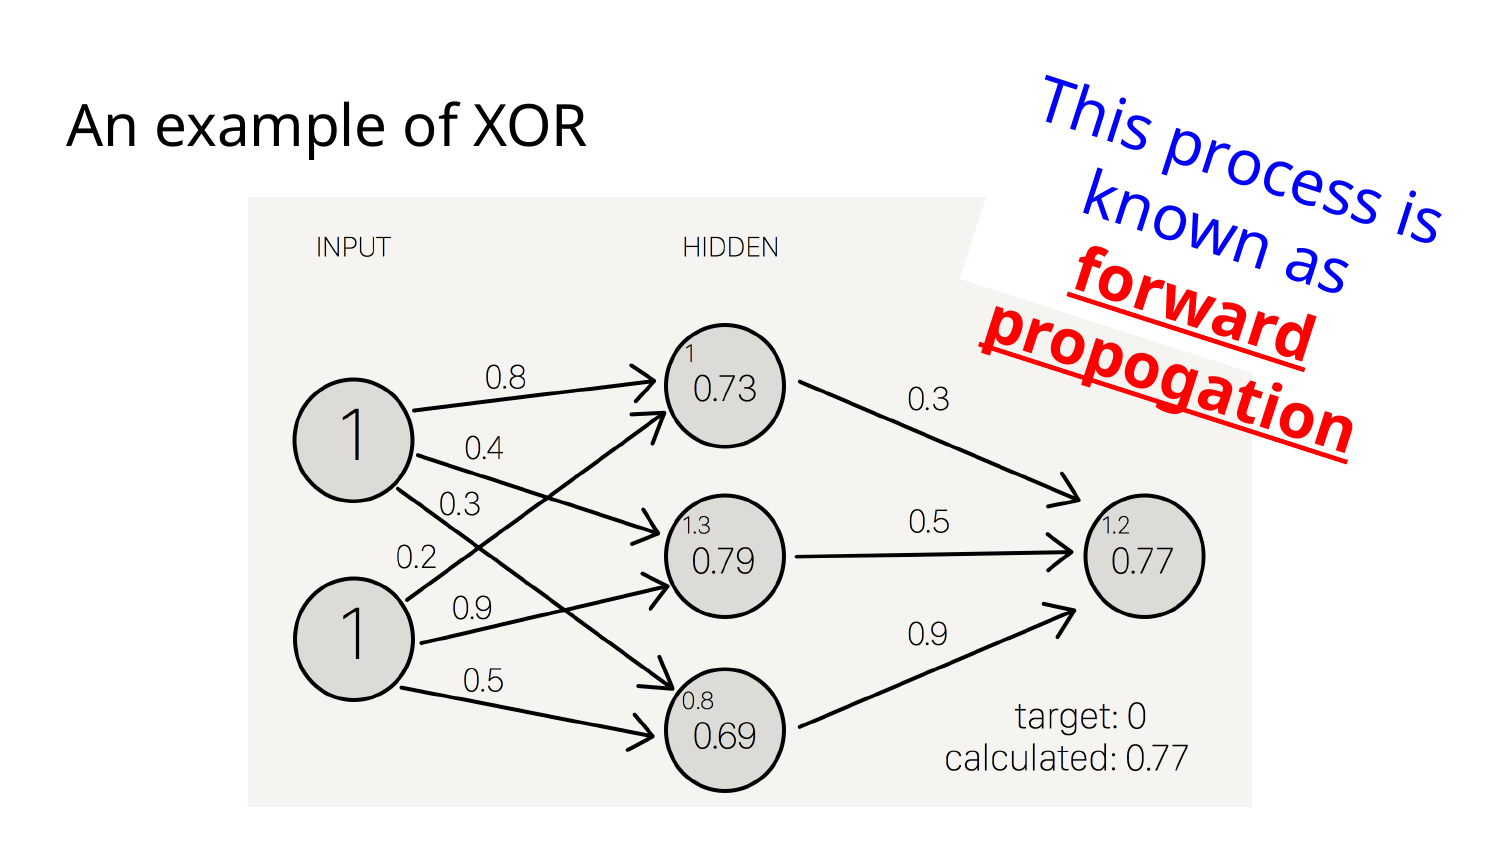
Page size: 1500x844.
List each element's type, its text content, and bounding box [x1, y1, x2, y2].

title An example of XOR [51, 72, 1025, 167]
text_box This process is known as forward propogation [986, 37, 1479, 421]
title An example of XOR [1147, 72, 1449, 167]
picture [247, 197, 1252, 807]
